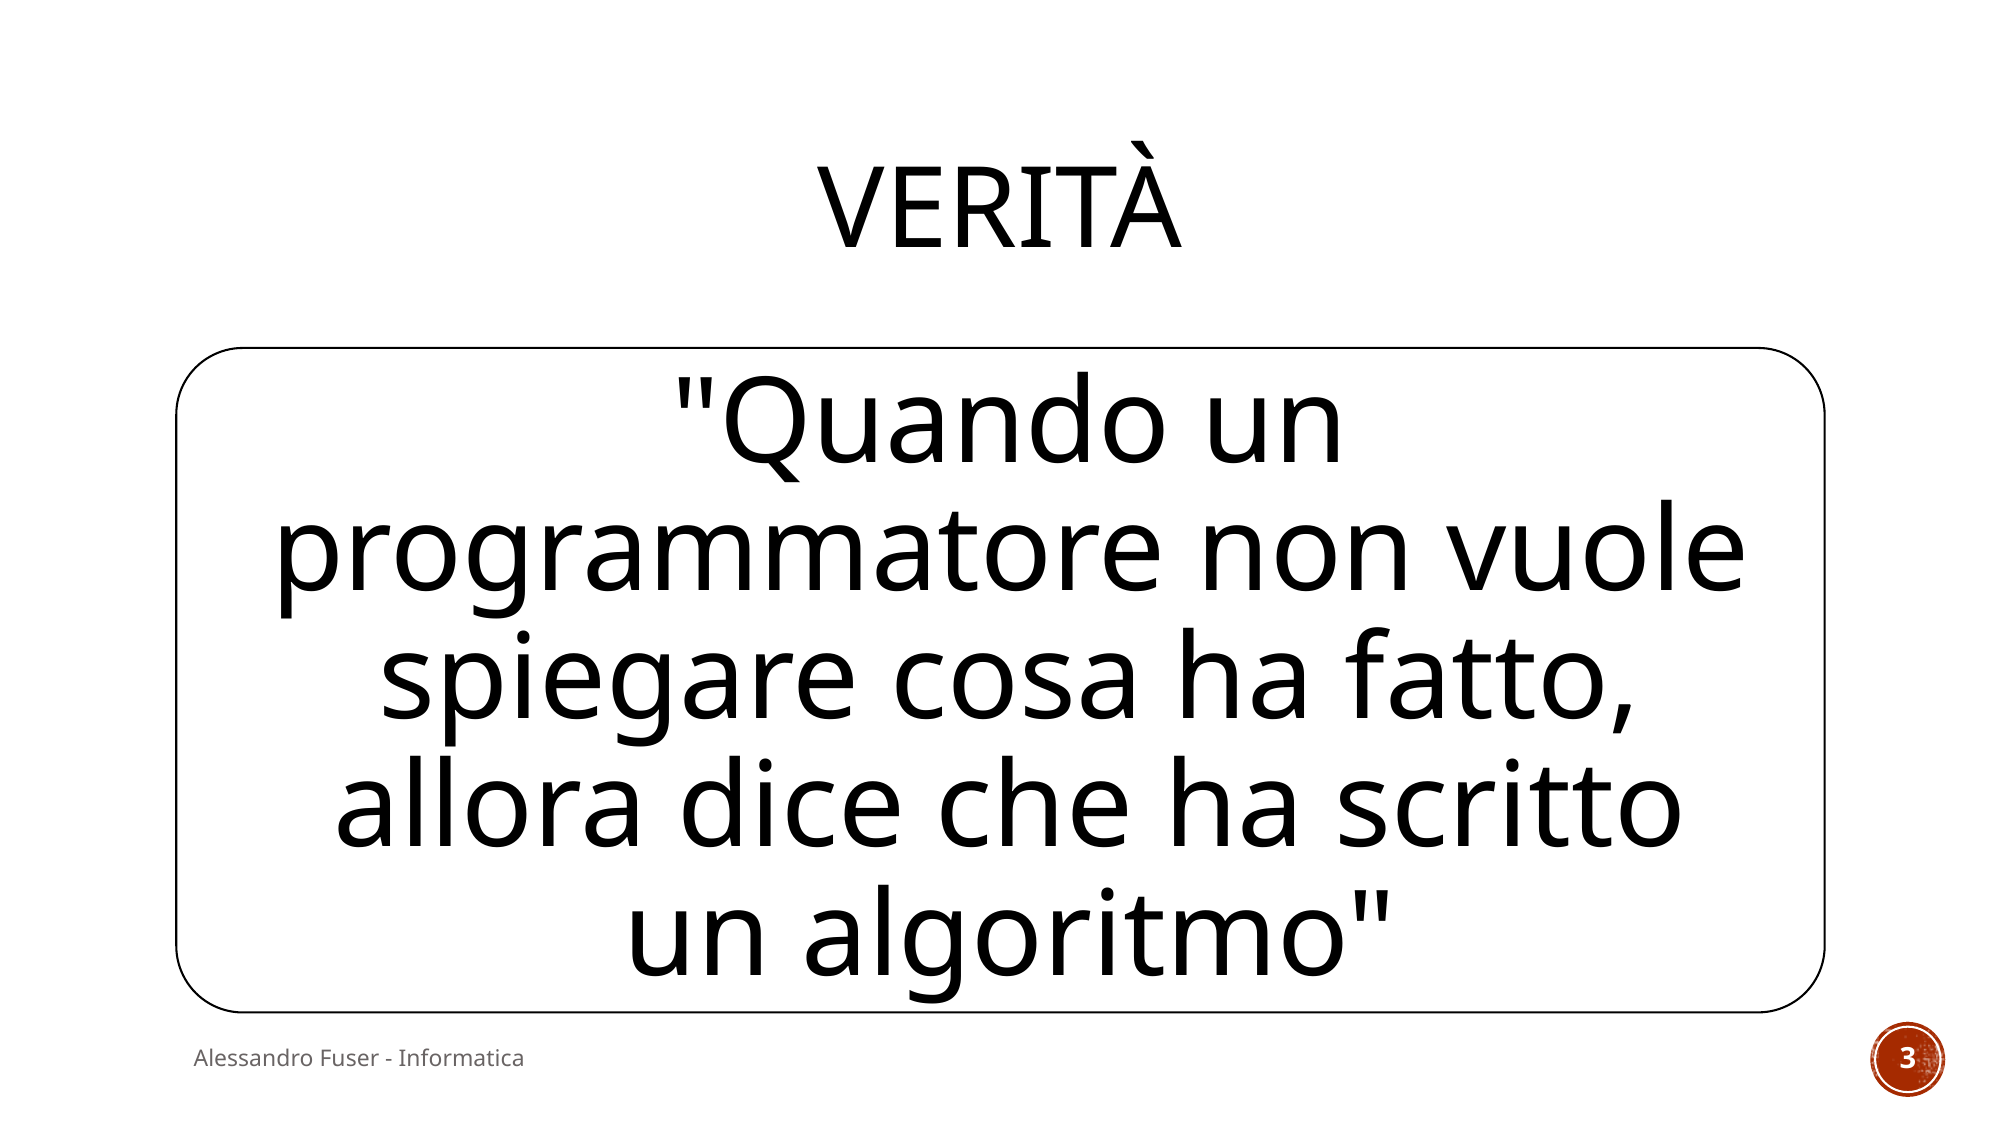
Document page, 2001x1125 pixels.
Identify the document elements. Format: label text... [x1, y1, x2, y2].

title Verità [175, 79, 1826, 344]
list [181, 349, 1824, 1011]
slide_number 3 [1855, 1028, 1961, 1089]
footer Alessandro Fuser - Informatica [178, 1028, 1217, 1089]
